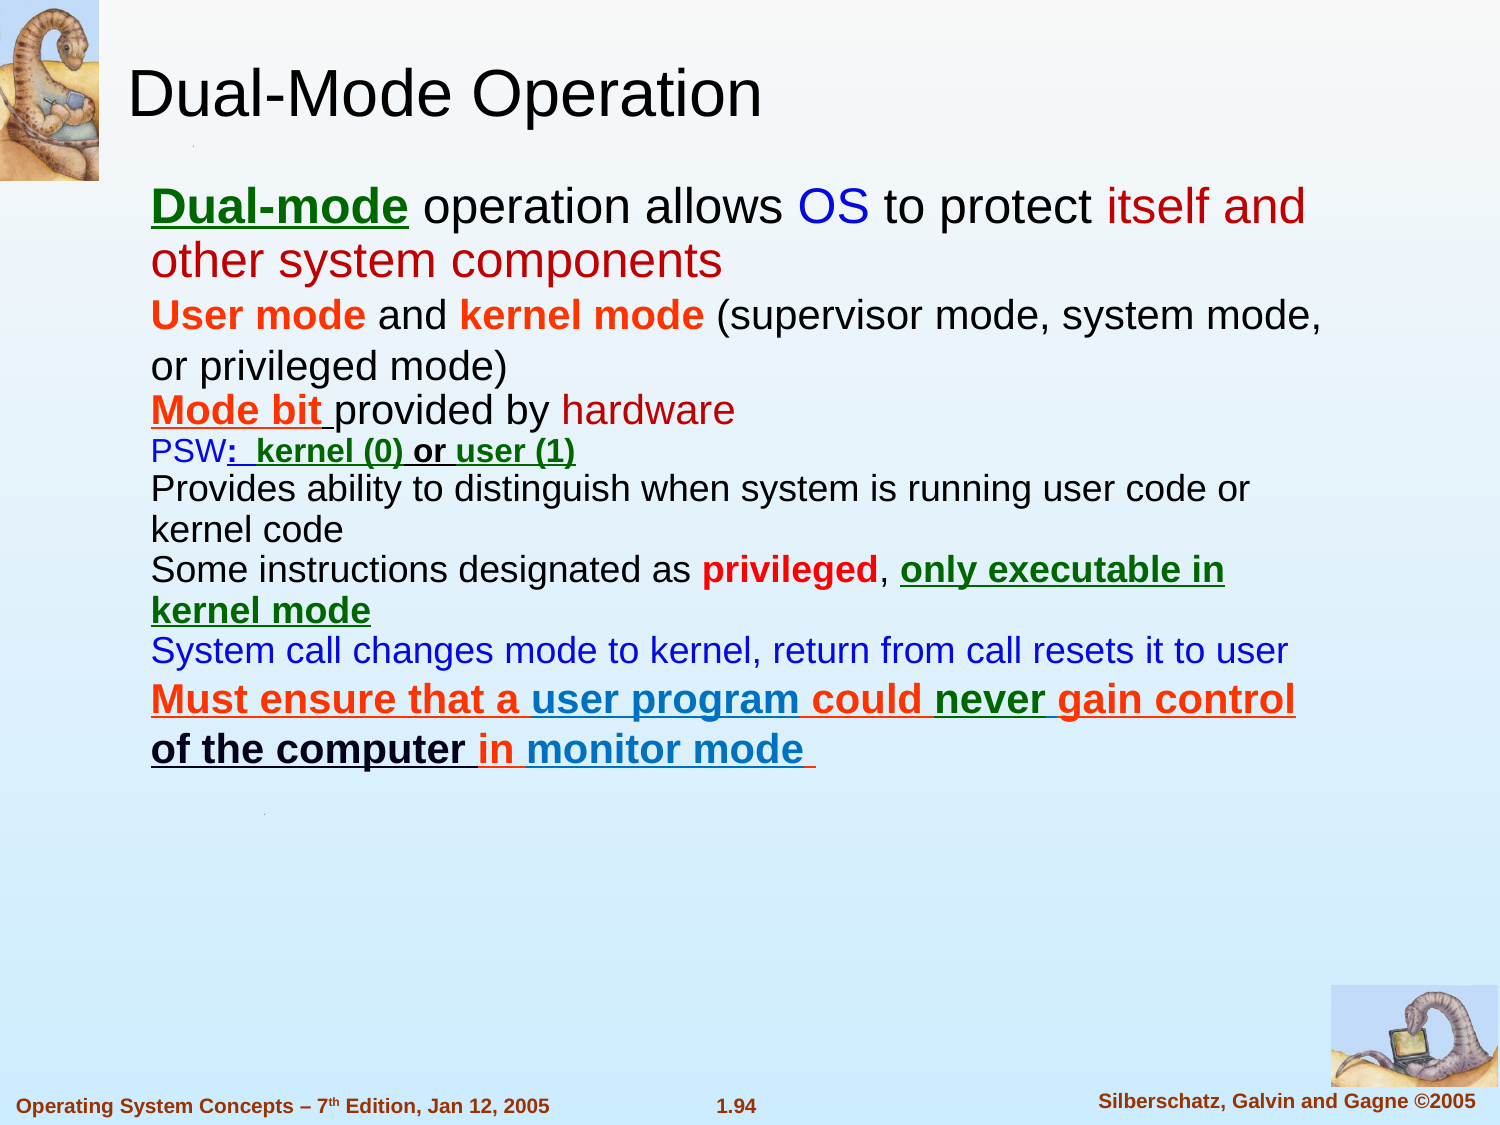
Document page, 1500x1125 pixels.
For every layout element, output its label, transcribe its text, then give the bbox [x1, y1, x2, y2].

picture [1331, 985, 1498, 1087]
list Dual-mode operation allows OS to protect itself and other system components User mode and kernel mode (supervisor mode, system mode, or privileged mode) Mode bit provided by hardware PSW: kernel (0) or user (1) Provides ability to distinguish when system is running user code or kernel code Some instructions designated as privileged, only executable in kernel mode System call changes mode to kernel, return from call resets it to user Must ensure that a user program could never gain control of the computer in monitor mode [135, 172, 1342, 977]
title Dual-Mode Operation [112, 37, 1438, 138]
picture [0, 0, 99, 181]
